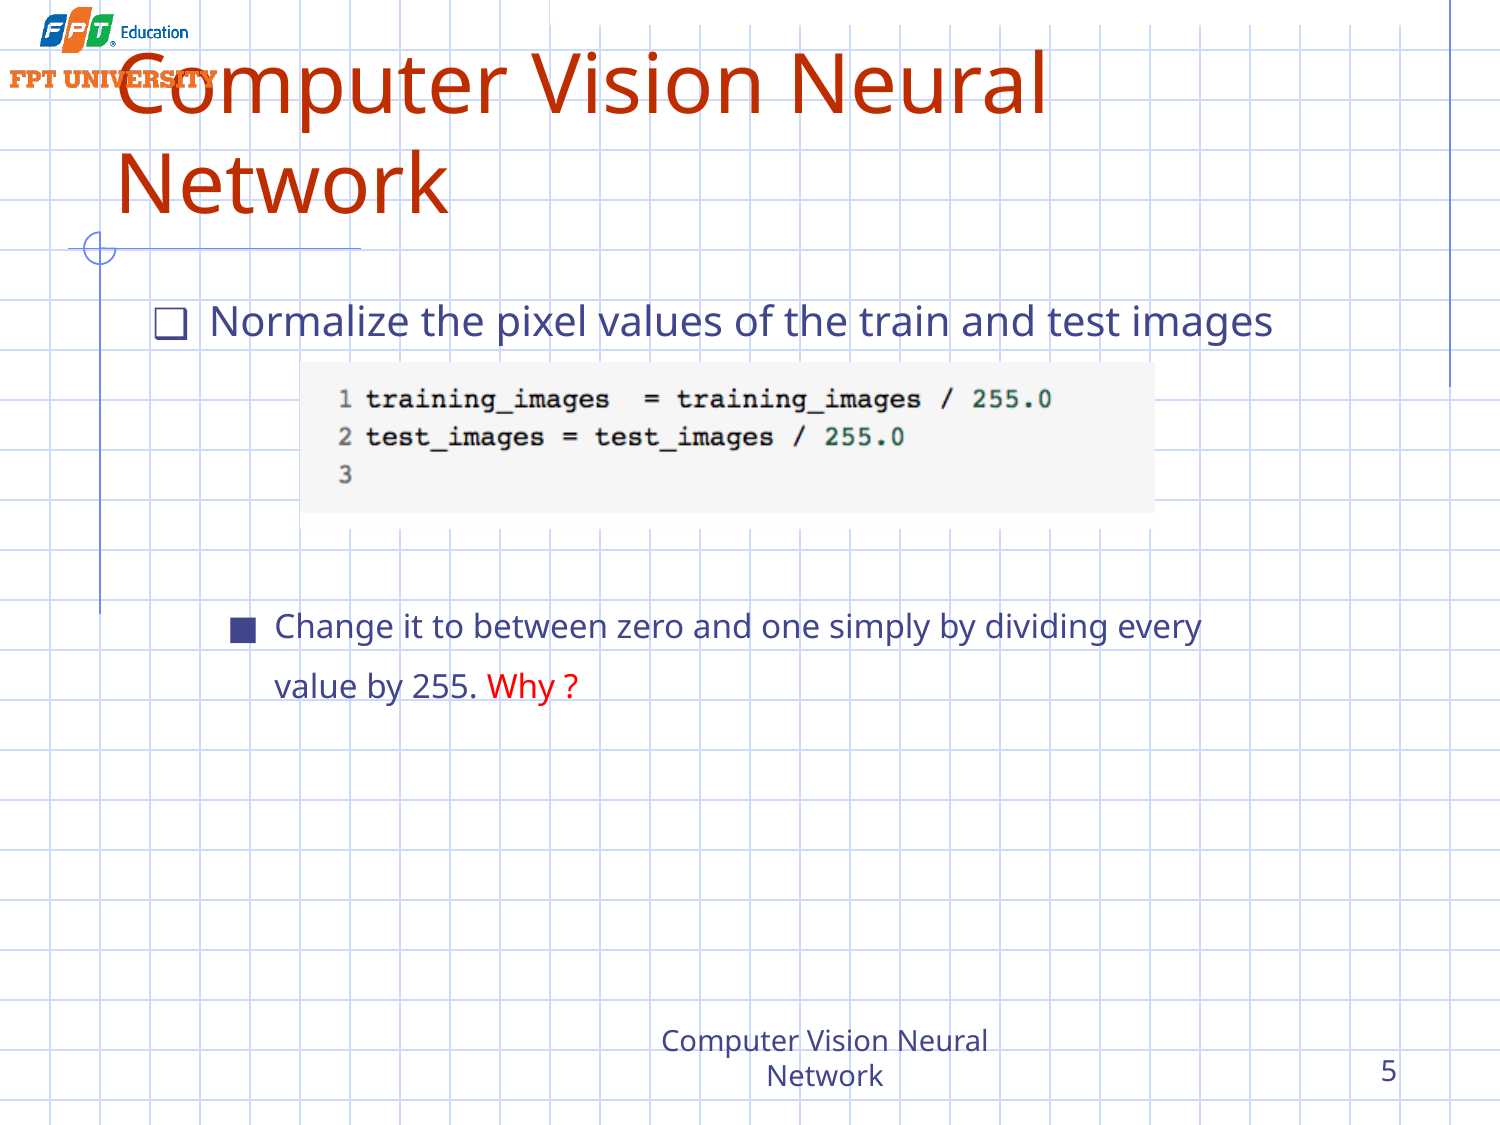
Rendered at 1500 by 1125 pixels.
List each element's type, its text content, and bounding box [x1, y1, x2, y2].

picture [299, 362, 1155, 529]
title Computer Vision Neural Network [99, 50, 1375, 238]
text_box ‹#› [1099, 1024, 1413, 1100]
picture [10, 6, 217, 88]
text_box Computer Vision Neural Network [587, 1024, 1063, 1100]
list Normalize the pixel values of the train and test images Change it to between zero and one simply by dividing every value by 255. Why ? [137, 262, 1300, 963]
